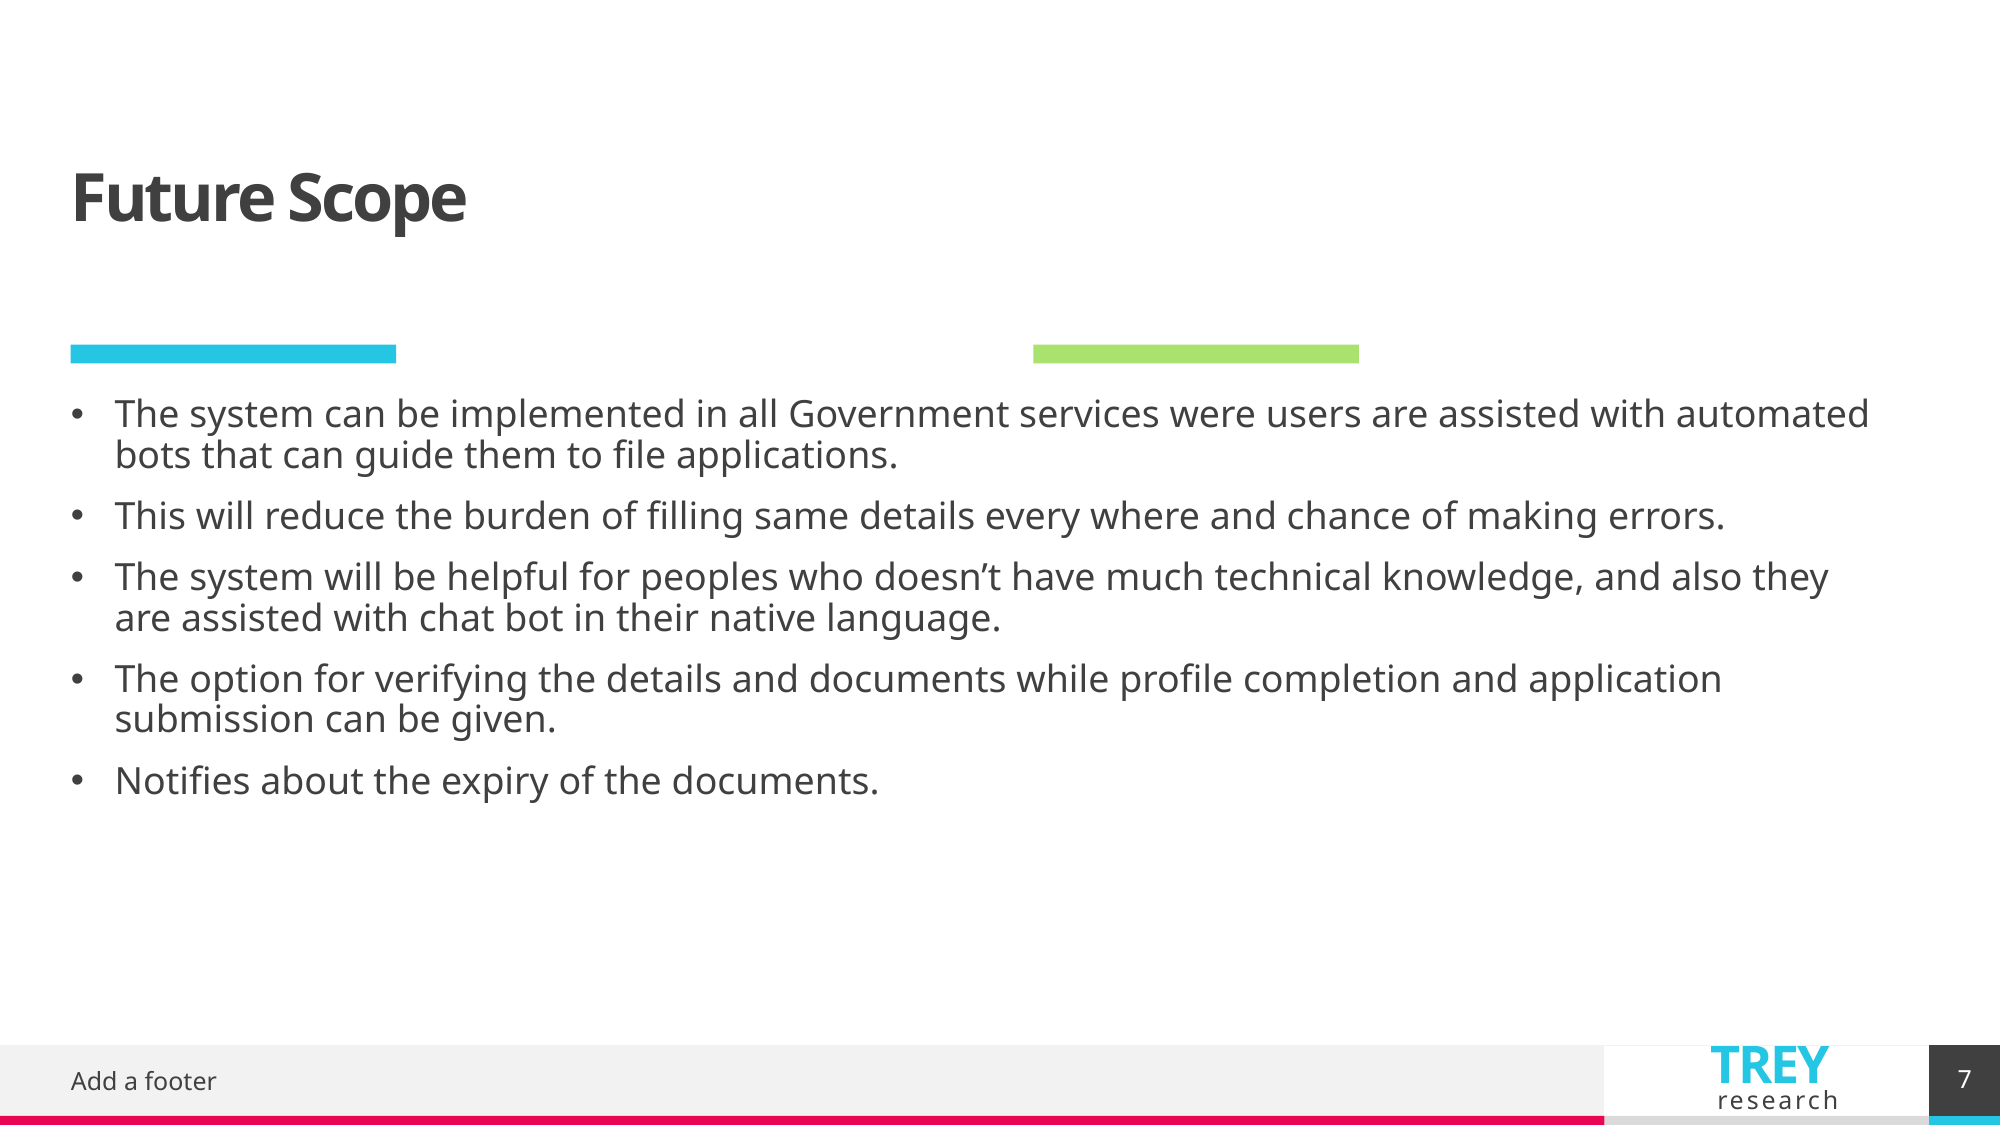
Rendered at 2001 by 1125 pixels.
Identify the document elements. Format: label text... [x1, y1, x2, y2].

slide_number 7 [1929, 1045, 2000, 1116]
list The system can be implemented in all Government services were users are assisted with automated bots that can guide them to file applications. This will reduce the burden of filling same details every where and chance of making errors. The system will be helpful for peoples who doesn’t have much technical knowledge, and also they are assisted with chat bot in their native language. The option for verifying the details and documents while profile completion and application submission can be given. Notifies about the expiry of the documents. [70, 395, 1880, 950]
footer Add a footer [70, 1056, 1000, 1105]
title Future Scope [70, 164, 1932, 236]
